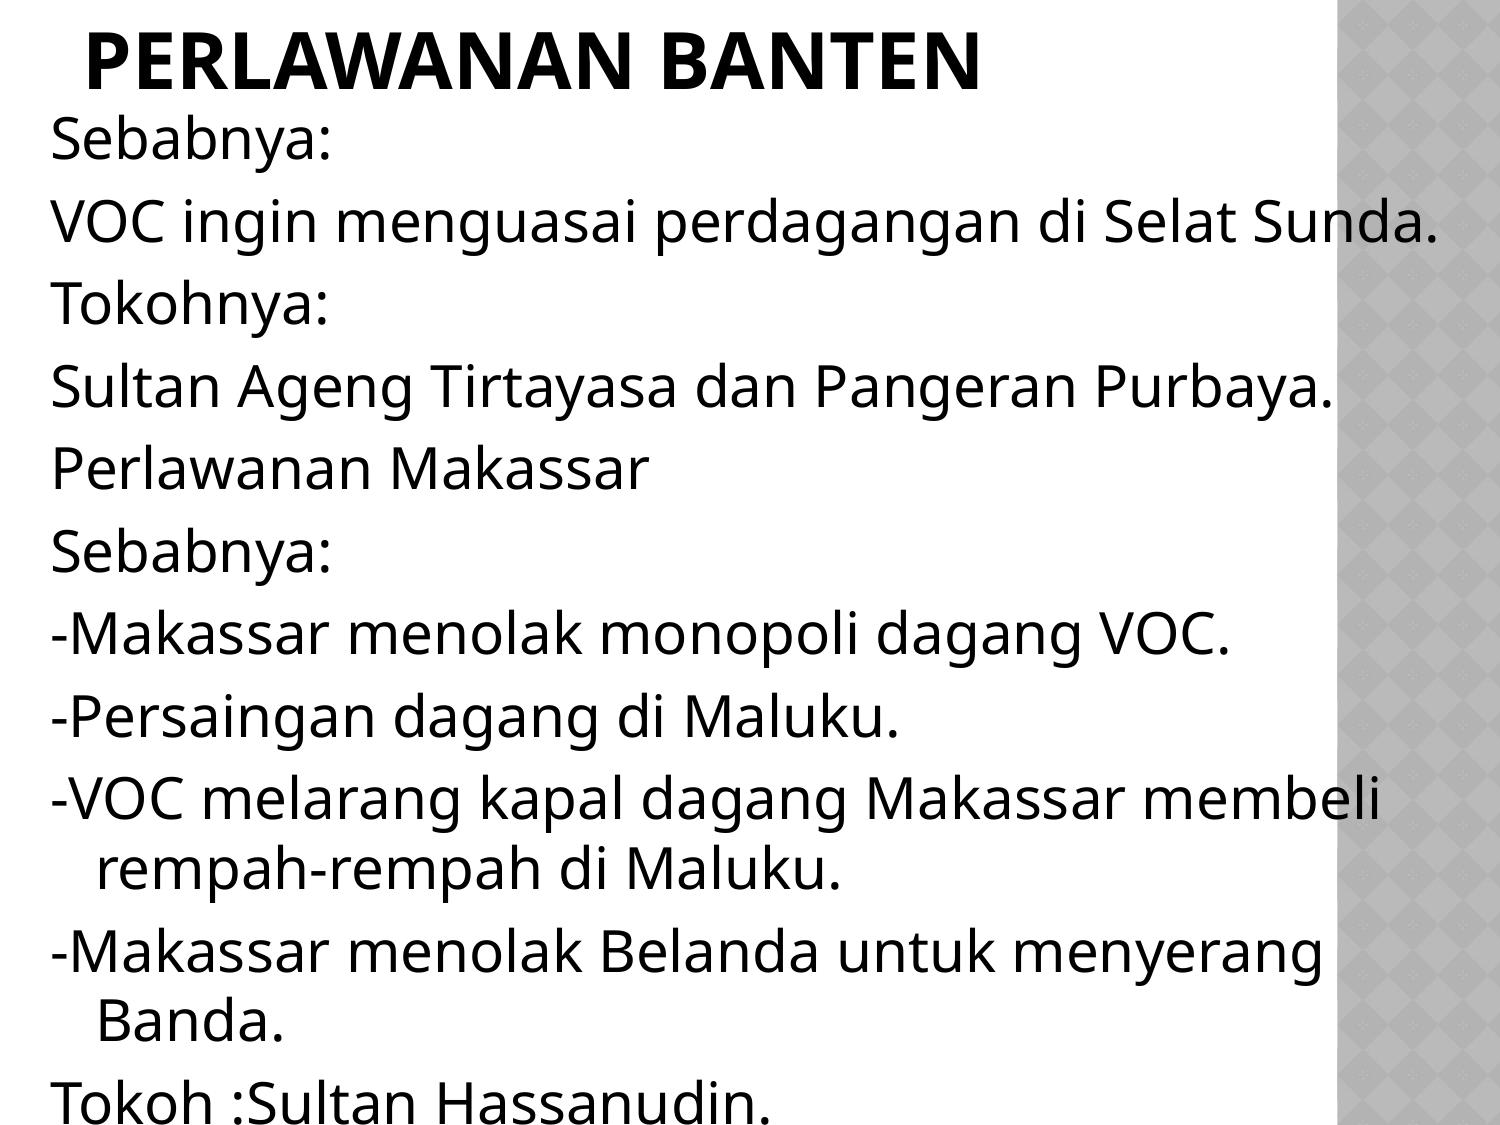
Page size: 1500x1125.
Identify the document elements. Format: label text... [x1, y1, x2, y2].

title Perlawanan Banten [75, 0, 1425, 93]
list Sebabnya: VOC ingin menguasai perdagangan di Selat Sunda. Tokohnya: Sultan Ageng Tirtayasa dan Pangeran Purbaya. Perlawanan Makassar Sebabnya: -Makassar menolak monopoli dagang VOC. -Persaingan dagang di Maluku. -VOC melarang kapal dagang Makassar membeli rempah-rempah di Maluku. -Makassar menolak Belanda untuk menyerang Banda. Tokoh :Sultan Hassanudin. [35, 93, 1465, 1102]
